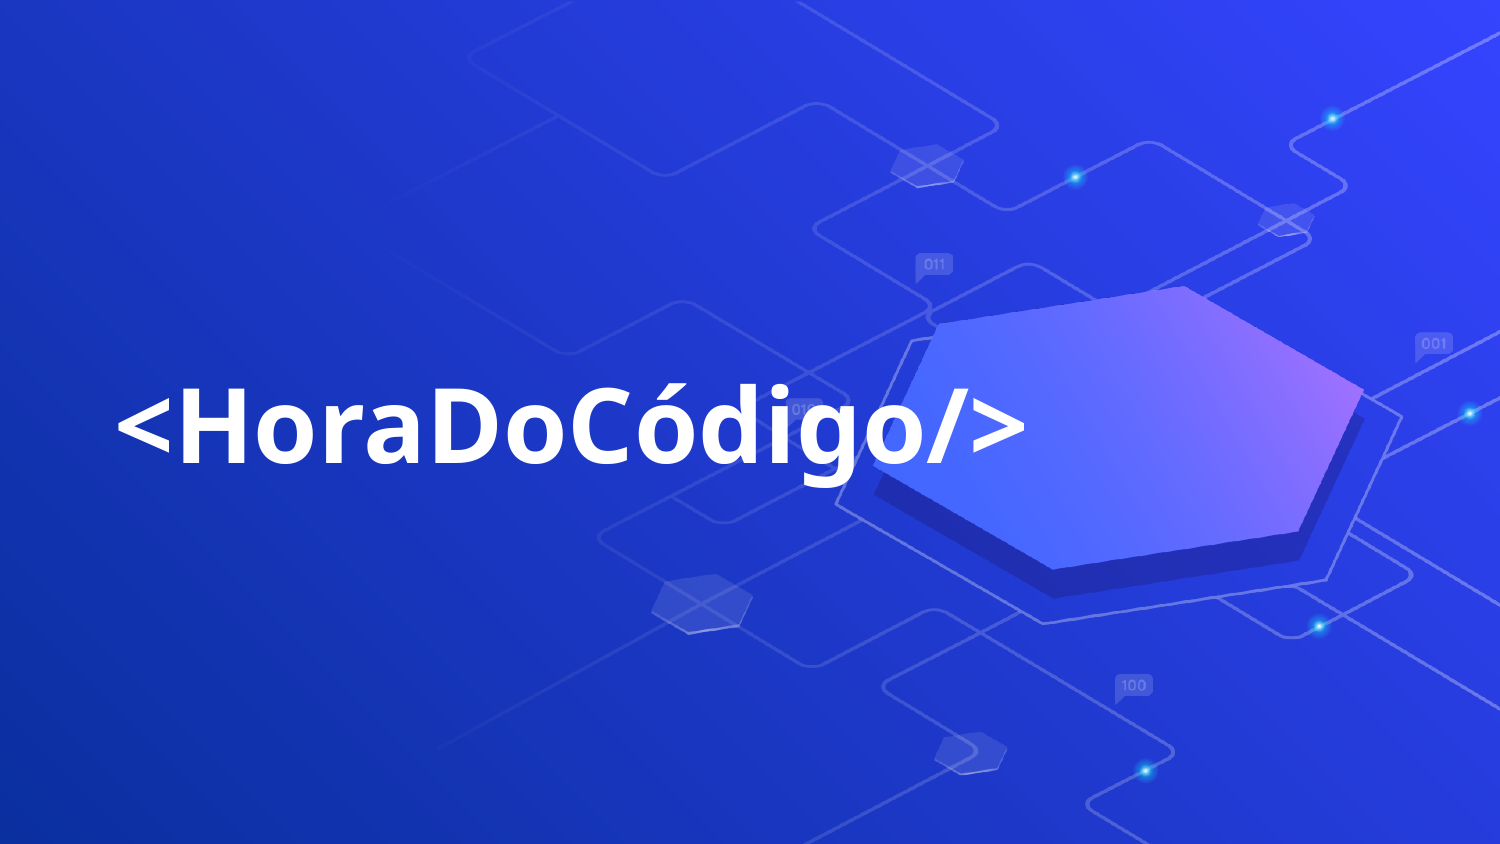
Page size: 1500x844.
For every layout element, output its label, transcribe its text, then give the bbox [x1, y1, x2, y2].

title <HoraDoCódigo/> [114, 326, 1082, 517]
picture [0, 0, 1500, 844]
